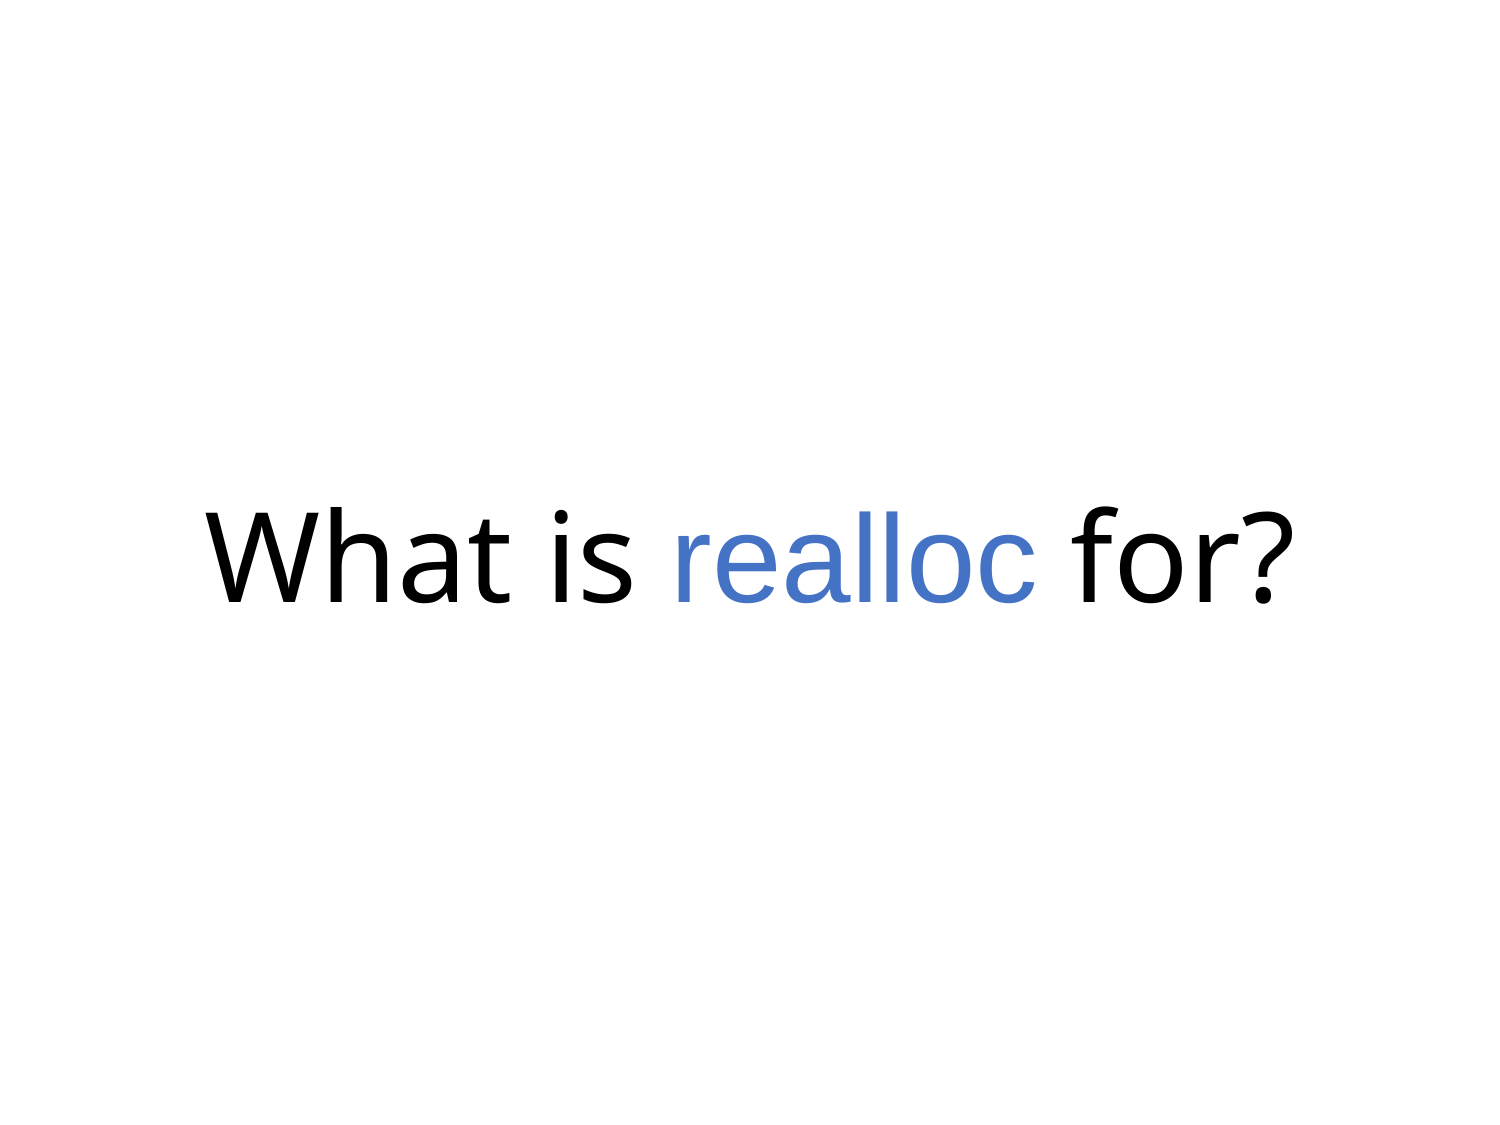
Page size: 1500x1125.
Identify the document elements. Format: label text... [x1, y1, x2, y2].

title What is realloc for? [54, 366, 1446, 759]
